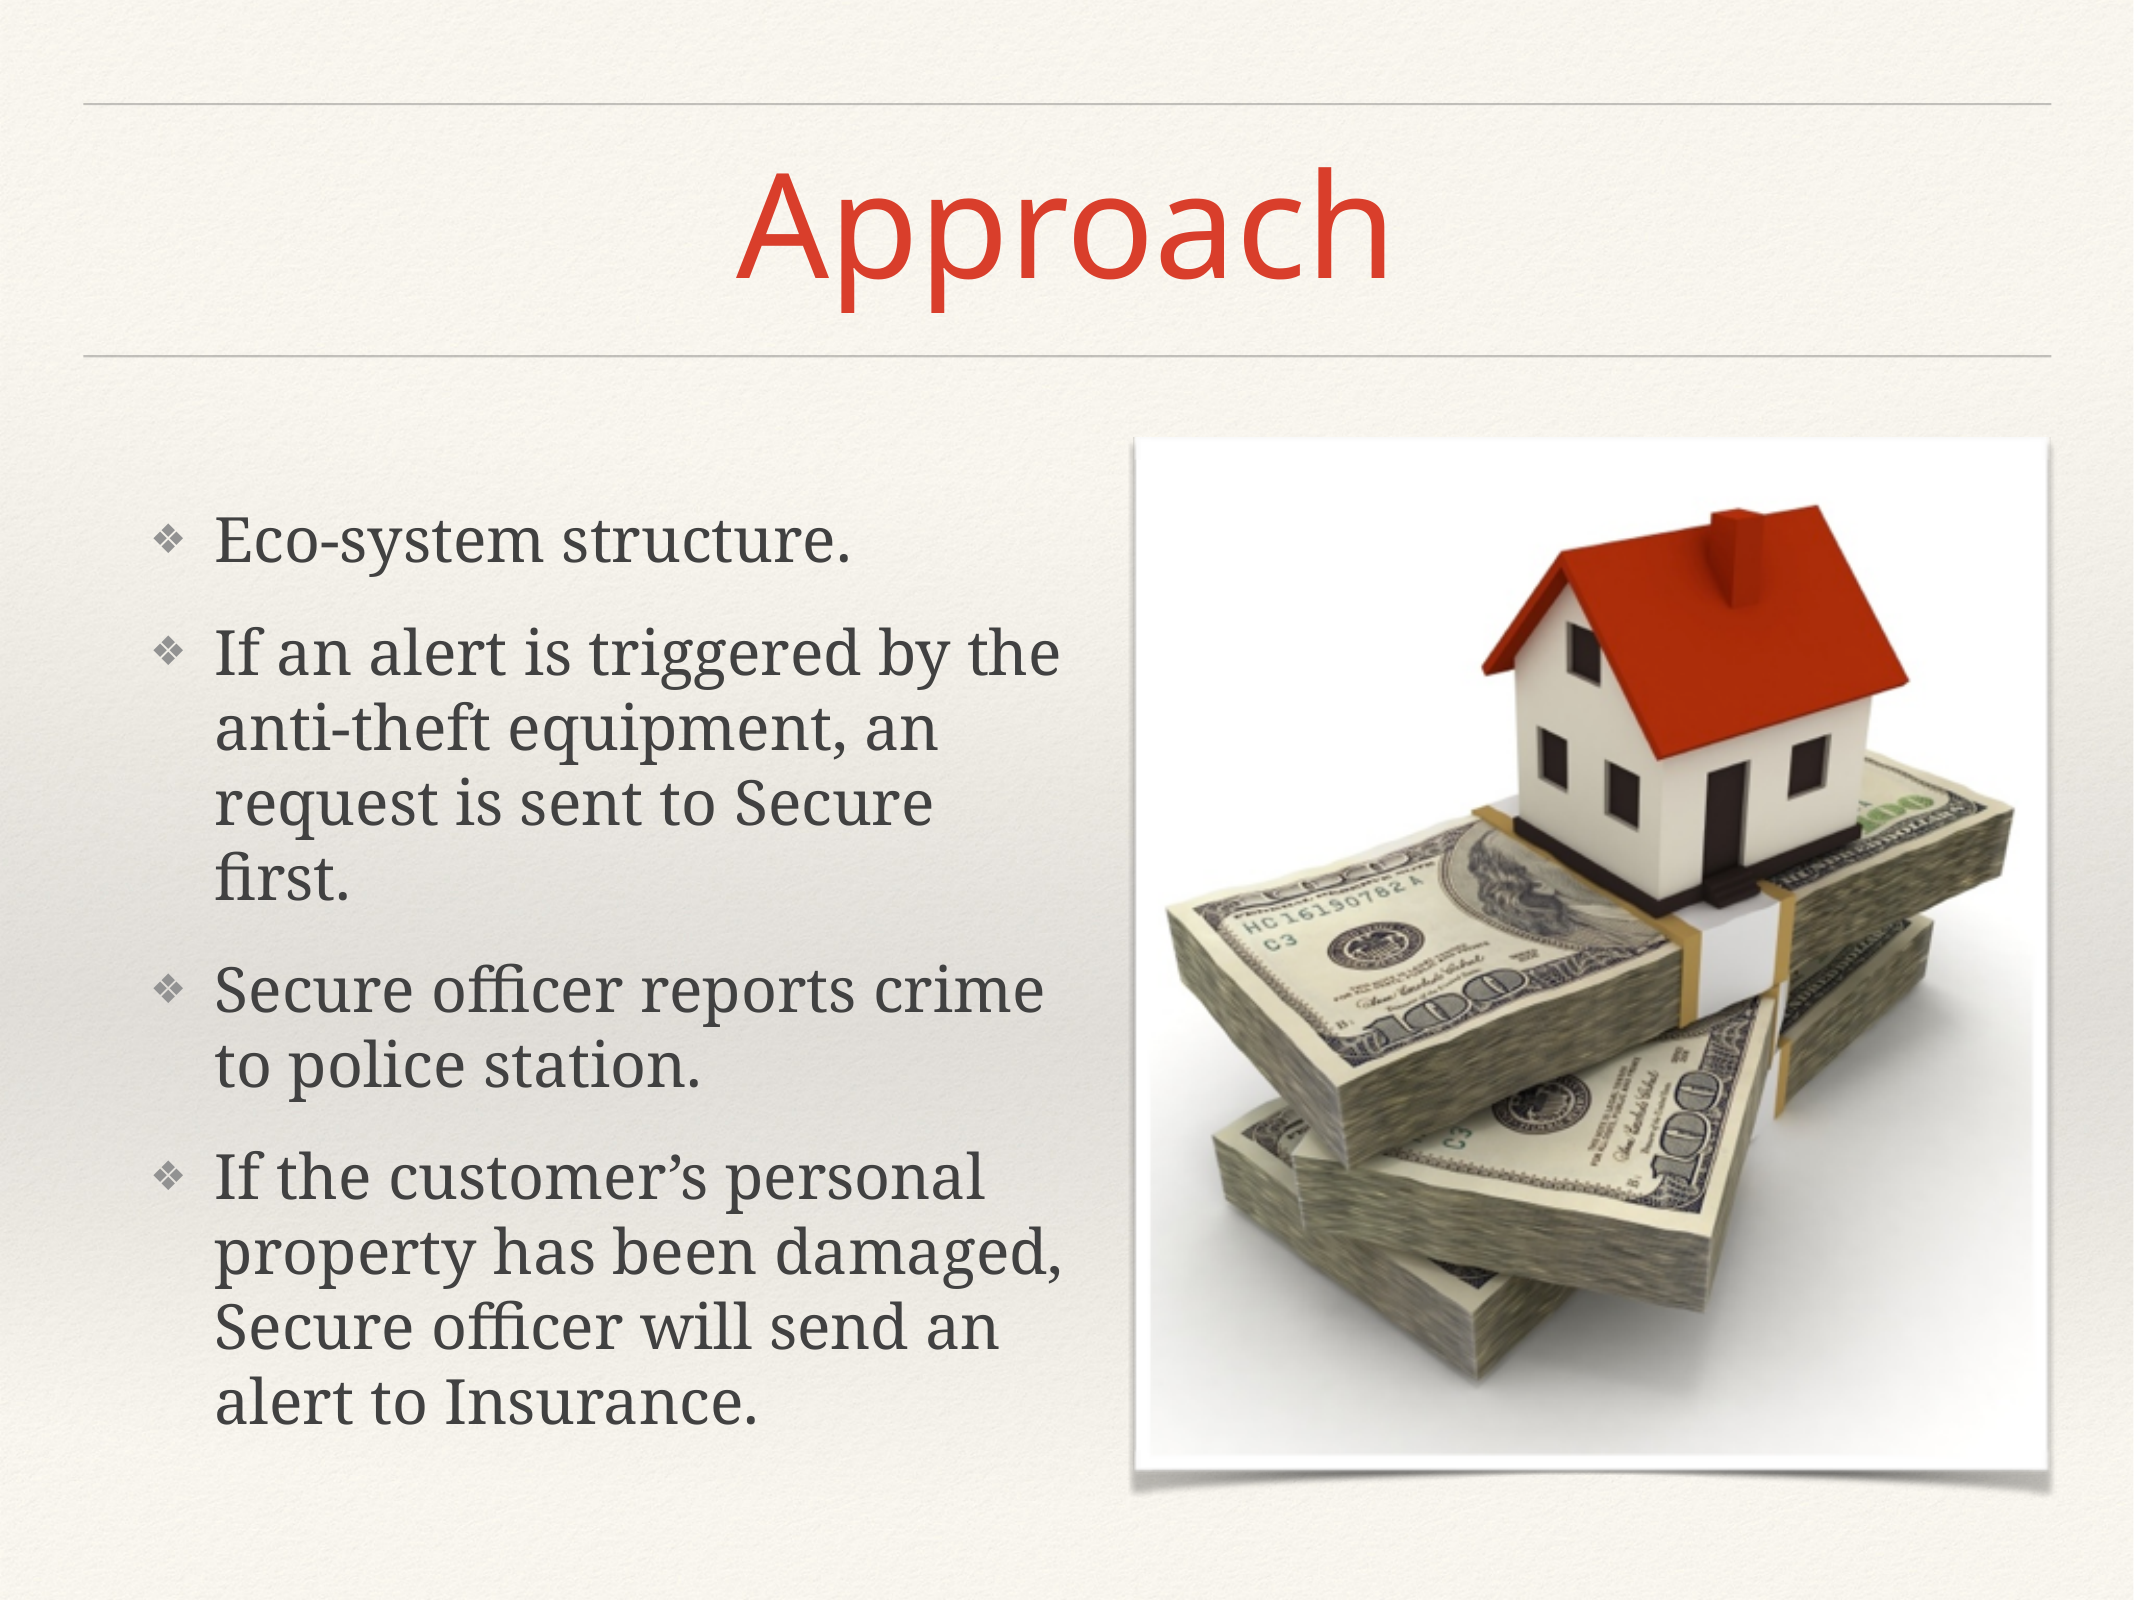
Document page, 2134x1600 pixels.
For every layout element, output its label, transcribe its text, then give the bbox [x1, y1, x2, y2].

picture [0, 0, 2134, 1600]
title Approach [82, 130, 2051, 332]
list Eco-system structure. If an alert is triggered by the anti-theft equipment, an request is sent to Secure first. Secure officer reports crime to police station. If the customer’s personal property has been damaged, Secure officer will send an alert to Insurance. [141, 447, 1097, 1491]
